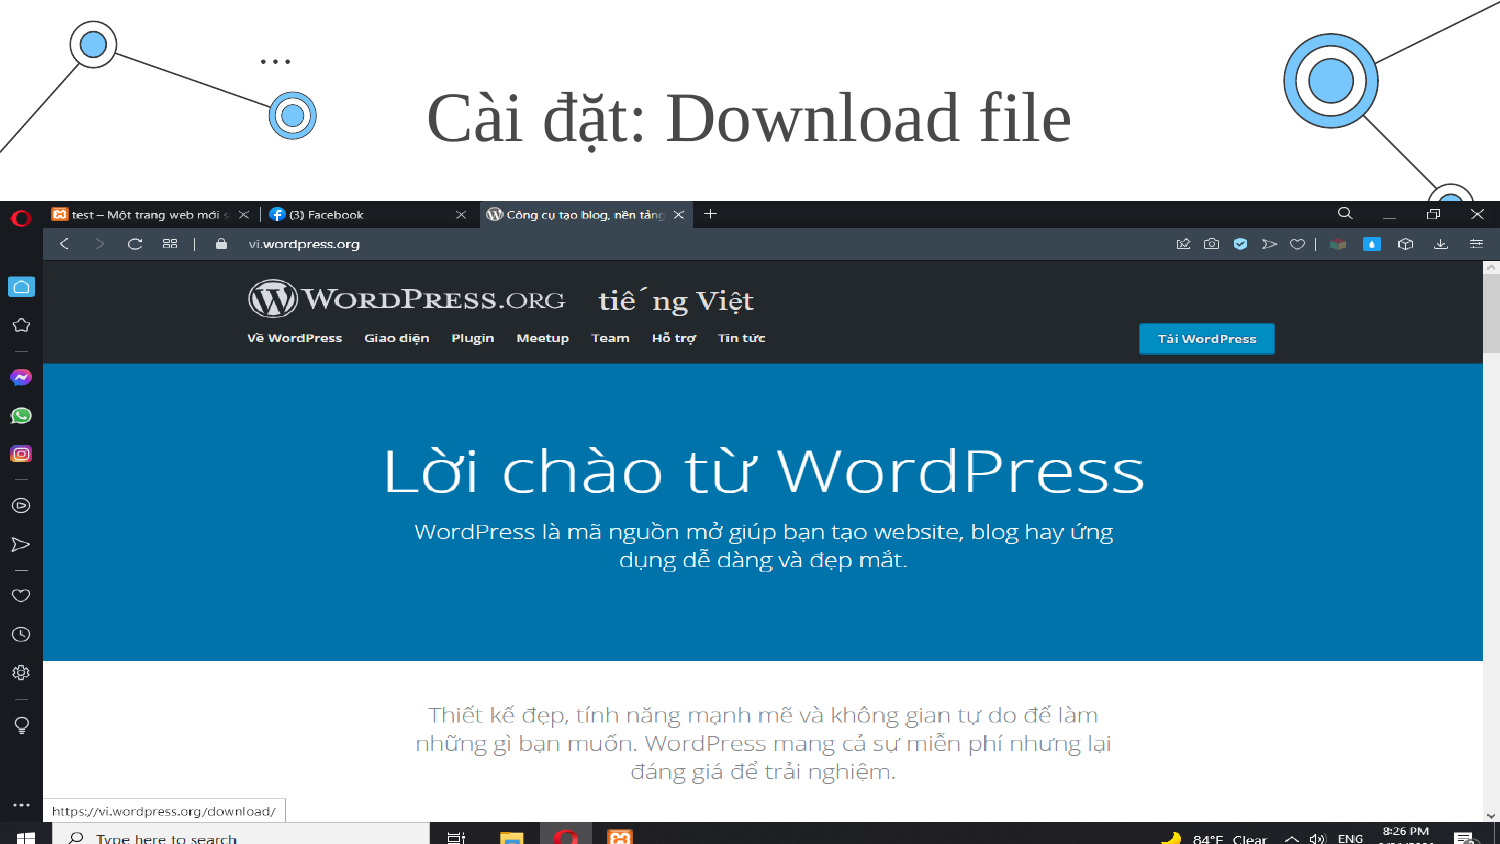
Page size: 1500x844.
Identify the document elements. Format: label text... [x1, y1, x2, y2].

picture [0, 200, 1500, 844]
title Cài đặt: Download file [257, 55, 1243, 154]
